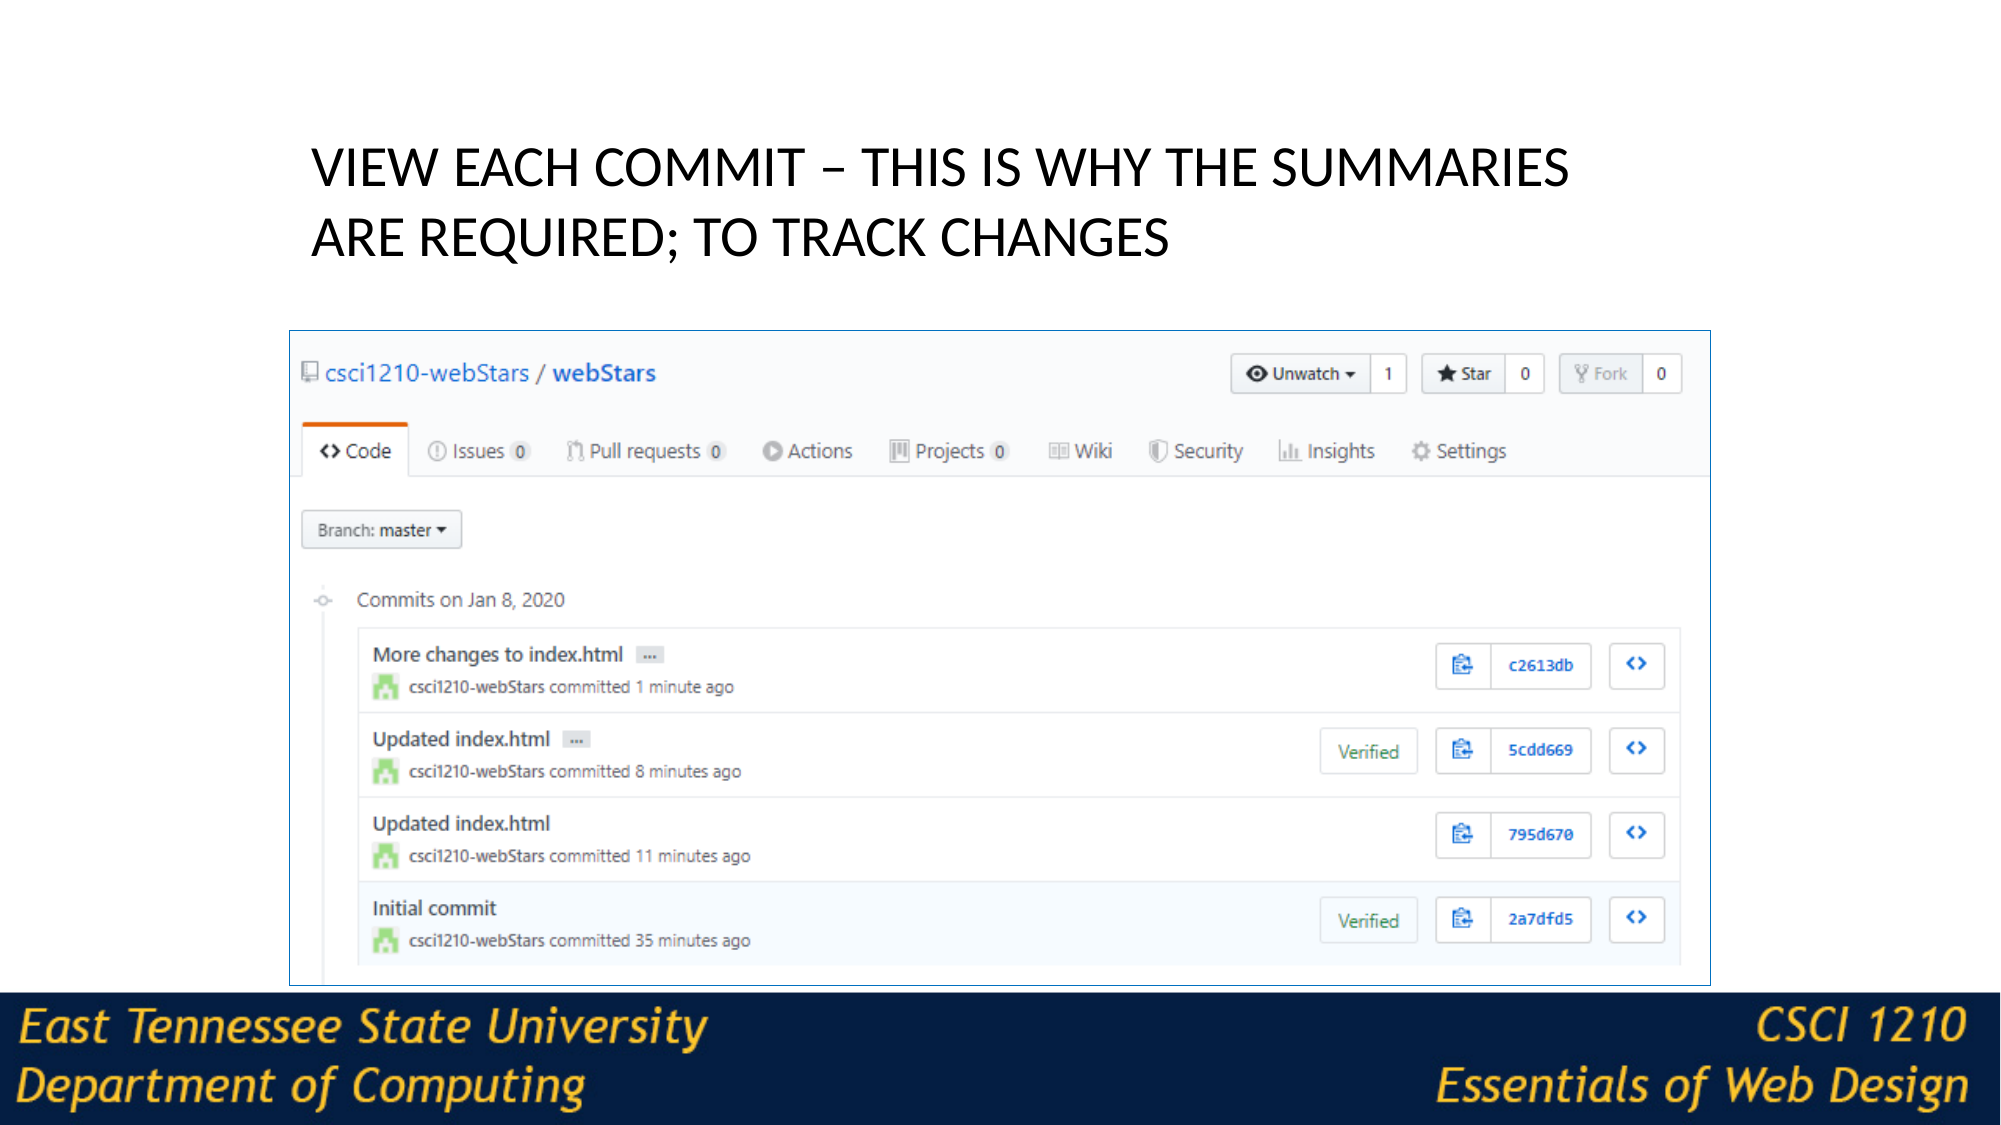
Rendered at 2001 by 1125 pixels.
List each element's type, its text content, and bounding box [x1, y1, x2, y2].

text_box VIEW EACH COMMIT – THIS IS WHY THE SUMMARIES ARE REQUIRED; TO TRACK CHANGES [297, 120, 1586, 276]
picture [0, 0, 2001, 1125]
